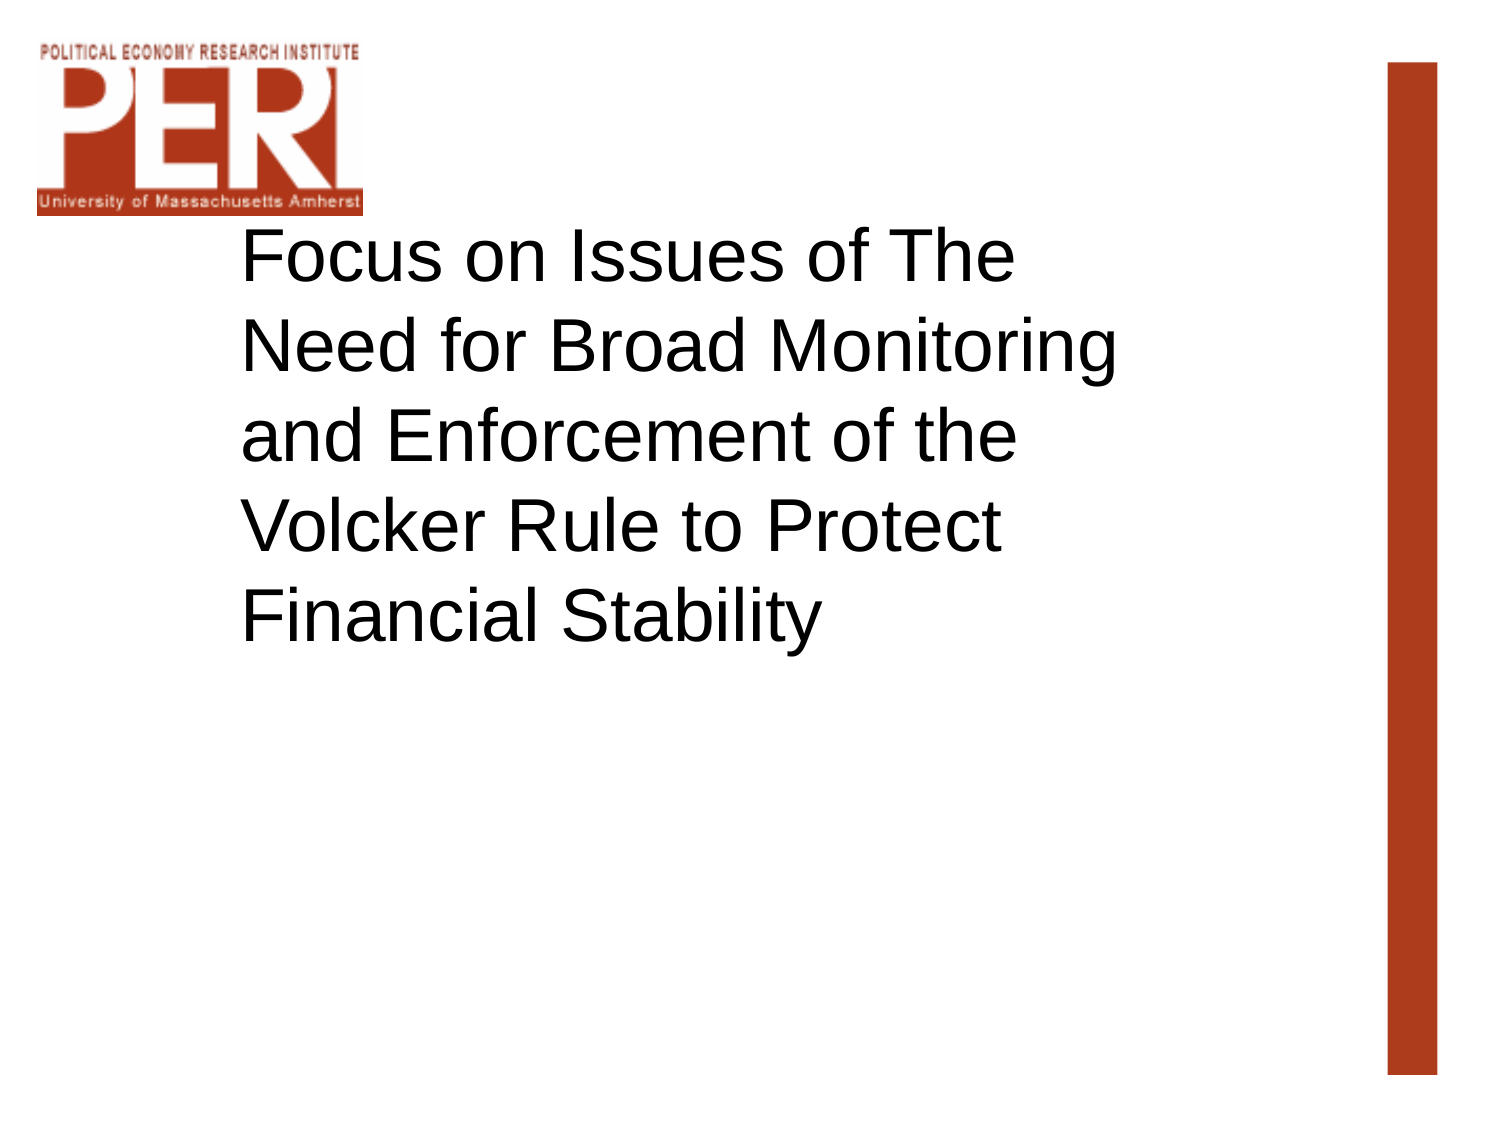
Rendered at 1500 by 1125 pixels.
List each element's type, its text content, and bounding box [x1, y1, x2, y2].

title Focus on Issues of The Need for Broad Monitoring and Enforcement of the Volcker Rule to Protect Financial Stability [224, 199, 1213, 663]
picture [37, 37, 363, 216]
